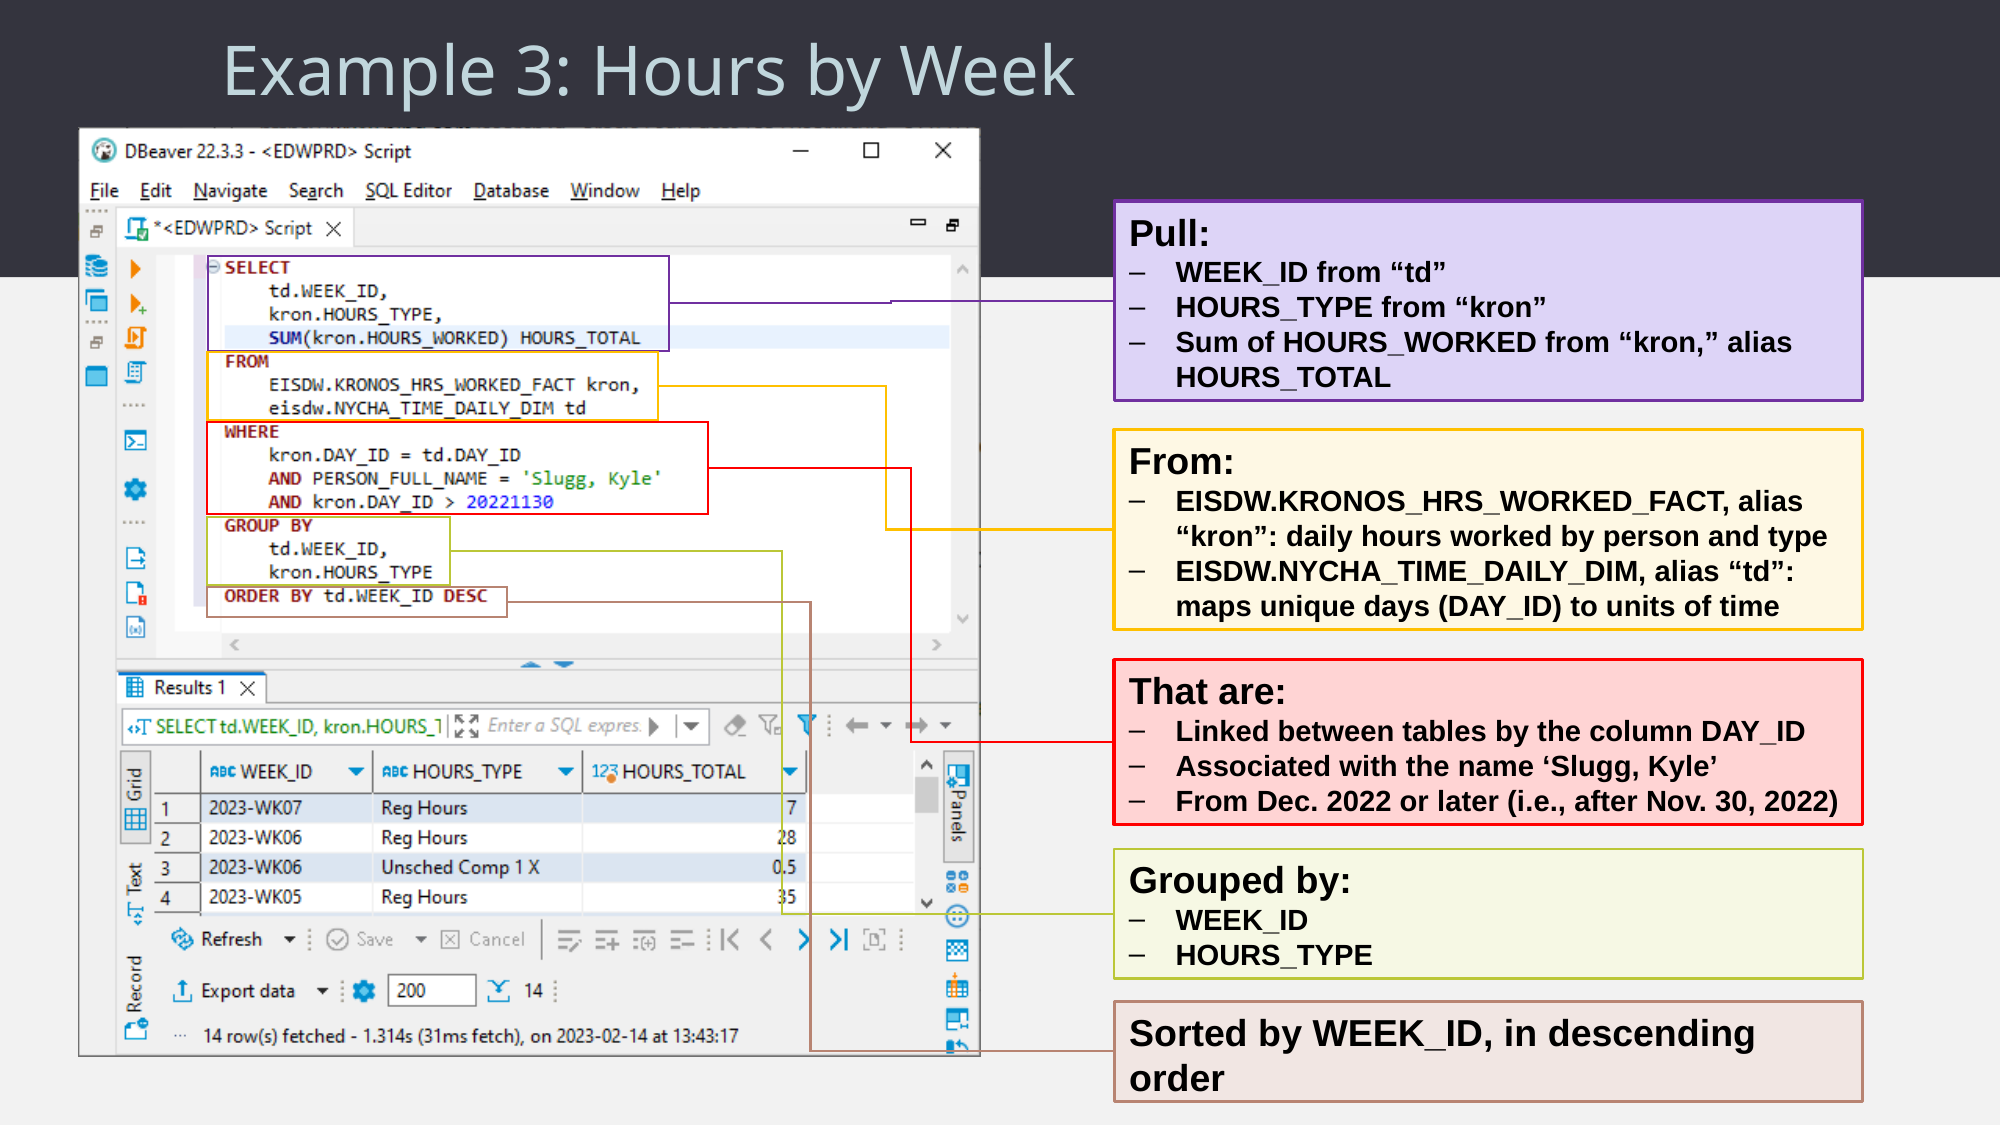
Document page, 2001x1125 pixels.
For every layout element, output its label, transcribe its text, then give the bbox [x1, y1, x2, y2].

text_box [449, 551, 1115, 914]
title Example 3: Hours by Week [206, 0, 1863, 182]
text_box From: EISDW.KRONOS_HRS_WORKED_FACT, alias “kron”: daily hours worked by person and type EISDW.NYCHA_TIME_DAILY_DIM, alias “td”: maps unique days (DAY_ID) to units of time [1118, 429, 1863, 630]
text_box Sorted by WEEK_ID, in descending order [1114, 1001, 1863, 1102]
text_box That are: Linked between tables by the column DAY_ID Associated with the name ‘Slugg, Kyle’ From Dec. 2022 or later (i.e., after Nov. 30, 2022) [1120, 659, 1863, 825]
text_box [708, 467, 1115, 551]
picture [78, 127, 981, 1057]
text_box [507, 601, 1114, 1052]
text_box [658, 385, 1114, 530]
text_box Pull: WEEK_ID from “td” HOURS_TYPE from “kron” Sum of HOURS_WORKED from “kron,” alias HOURS_TOTAL [1114, 201, 1863, 401]
text_box Grouped by: WEEK_ID HOURS_TYPE [1119, 848, 1863, 979]
